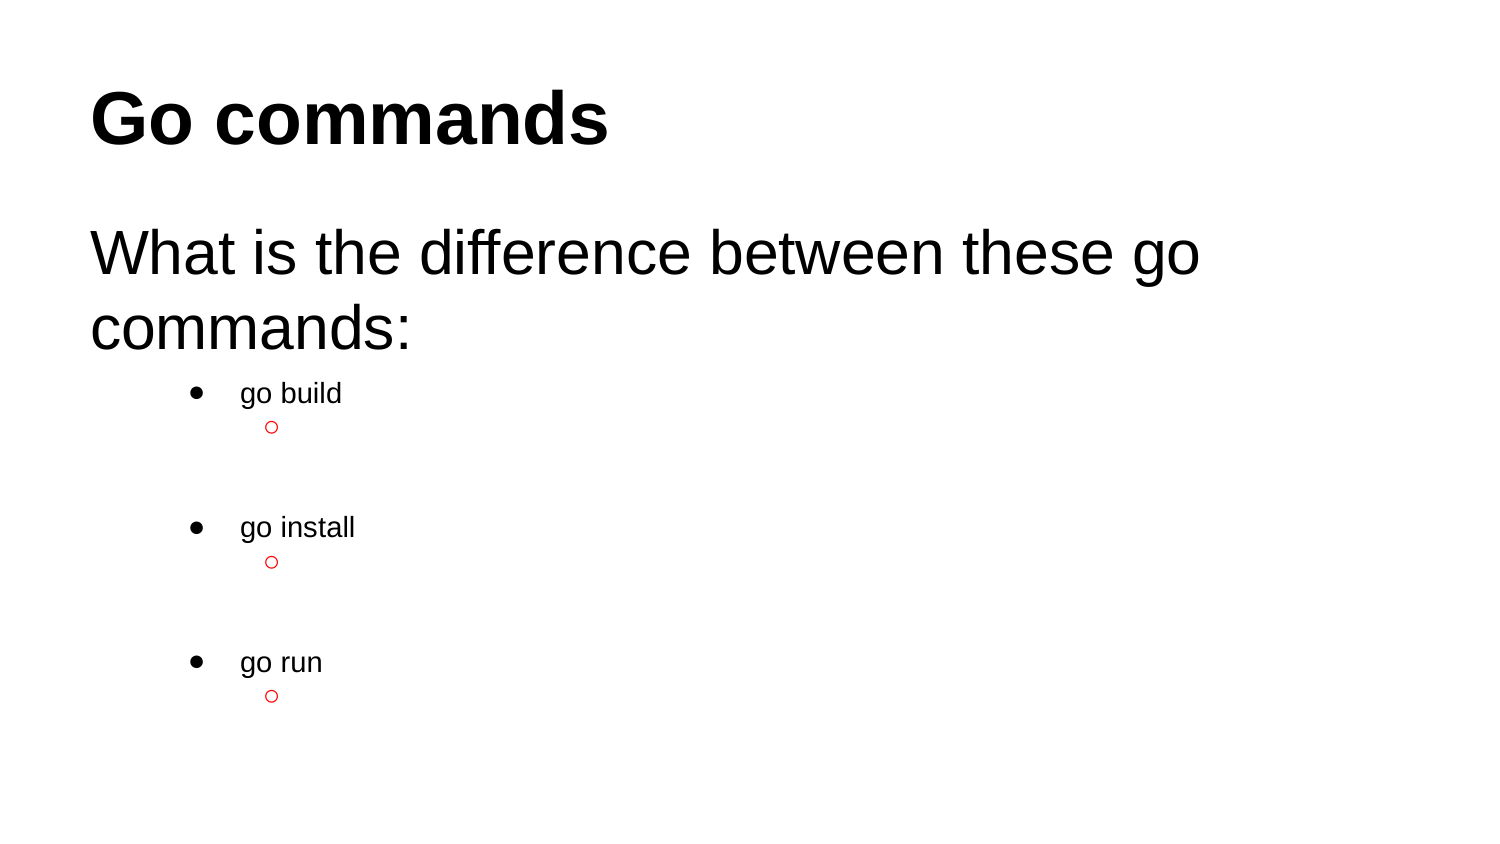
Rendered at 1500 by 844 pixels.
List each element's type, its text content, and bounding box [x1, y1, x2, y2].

list What is the difference between these go commands: go build go install go run [75, 196, 1425, 808]
title Go commands [75, 33, 1425, 175]
